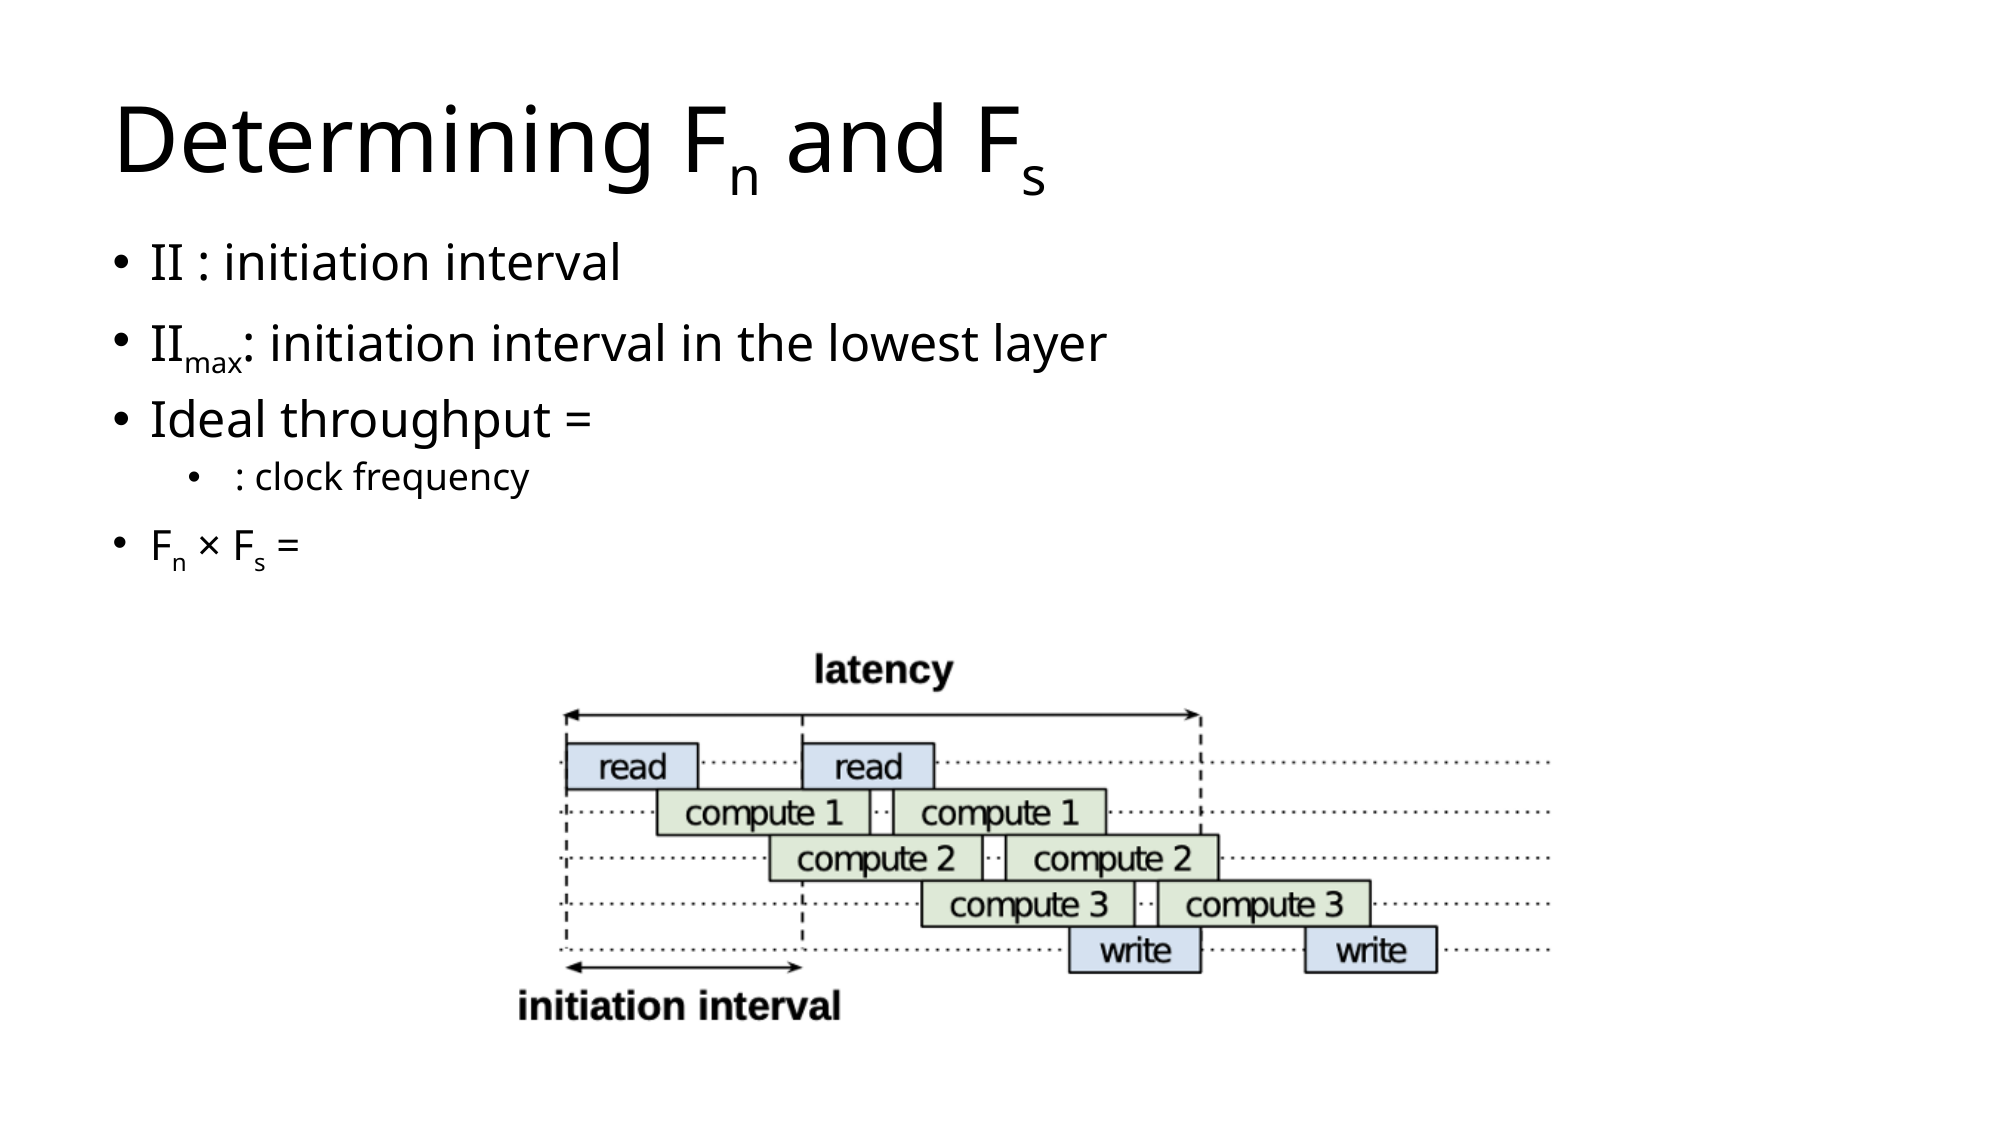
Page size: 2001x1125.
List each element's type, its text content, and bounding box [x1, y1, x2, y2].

title Determining Fn and Fs [97, 30, 1823, 248]
picture [518, 646, 1557, 1035]
